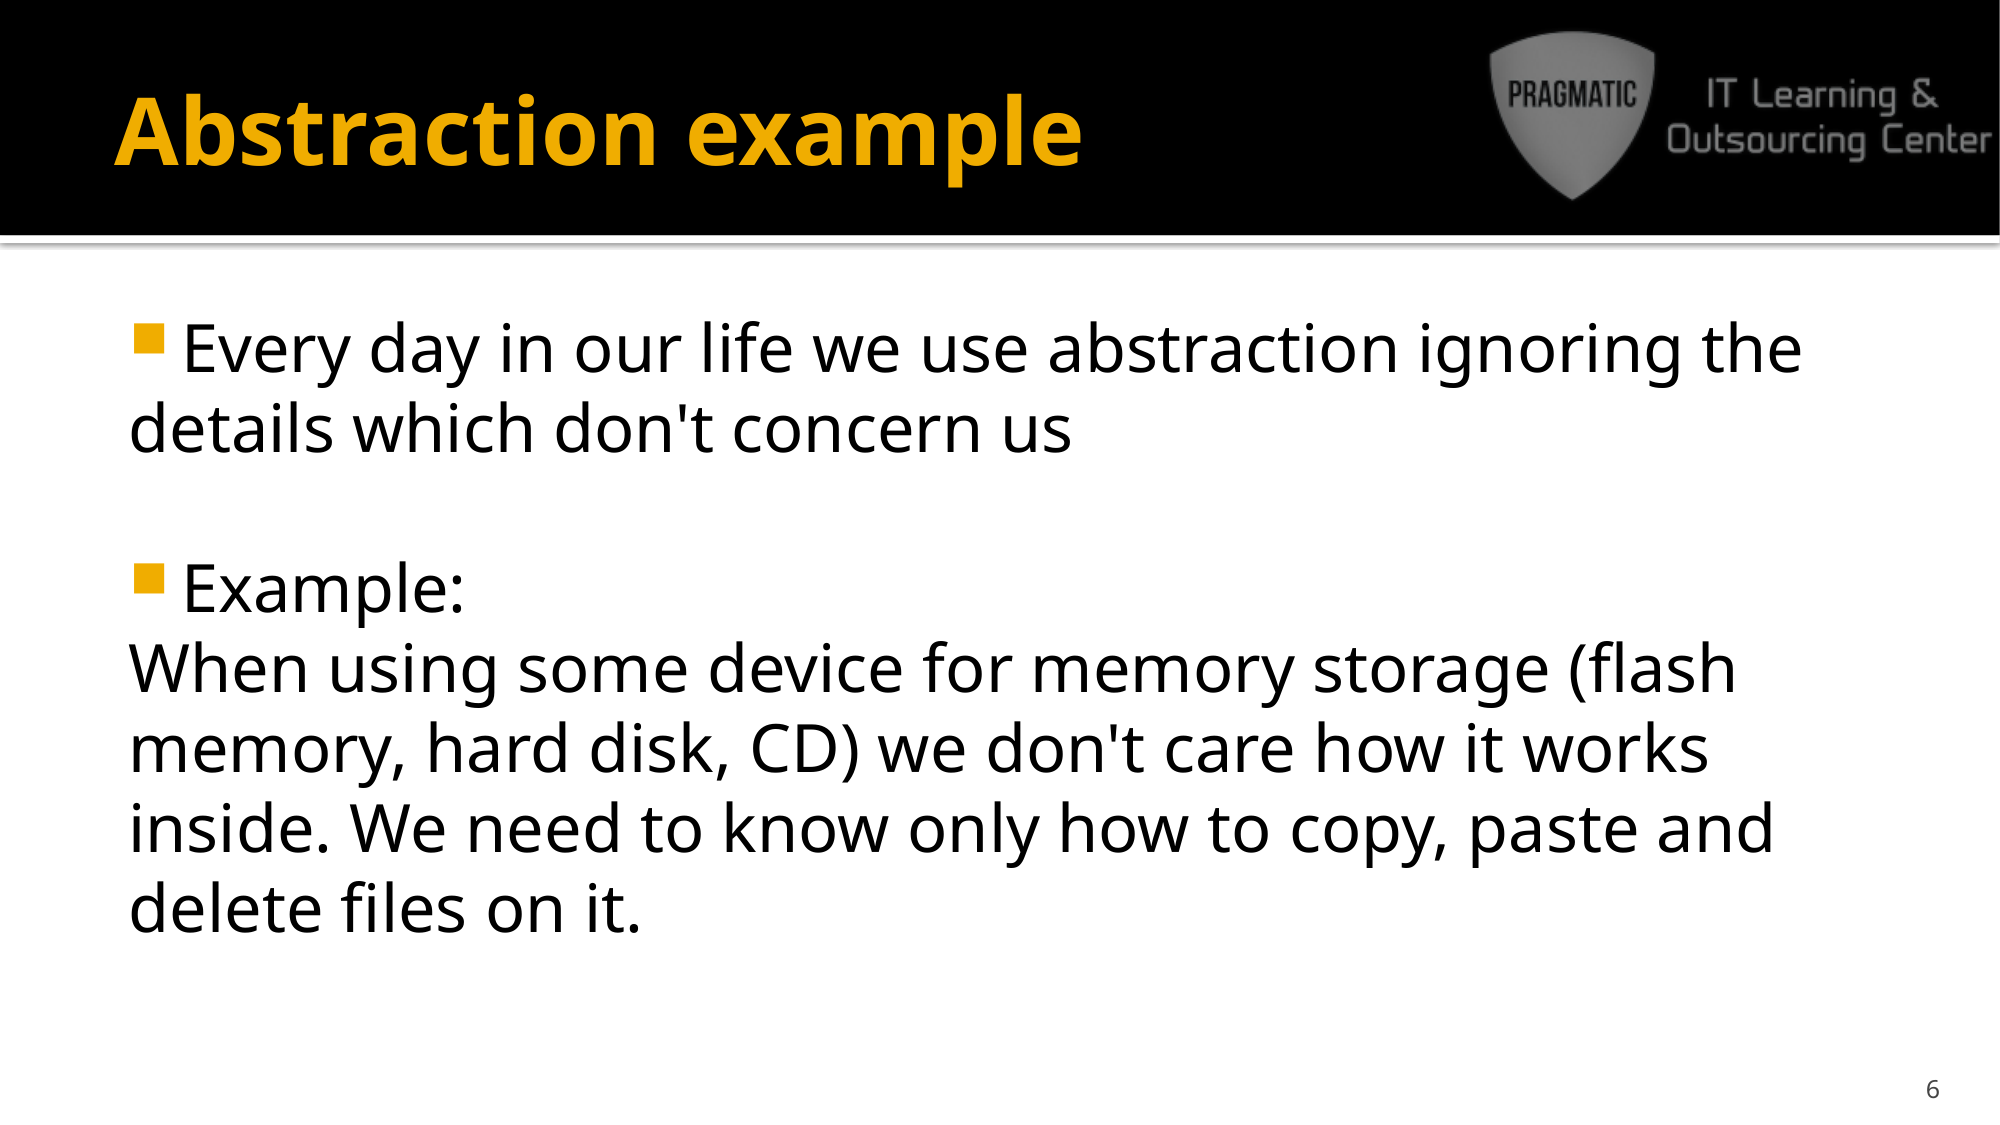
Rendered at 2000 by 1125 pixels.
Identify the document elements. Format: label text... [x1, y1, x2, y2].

title Abstraction example [99, 25, 1475, 231]
picture [1484, 24, 2000, 207]
slide_number 6 [1794, 1062, 1955, 1108]
list Every day in our life we use abstraction ignoring the details which don't concern us Example: When using some device for memory storage (flash memory, hard disk, CD) we don't care how it works inside. We need to know only how to copy, paste and delete files on it. [99, 291, 1900, 1050]
